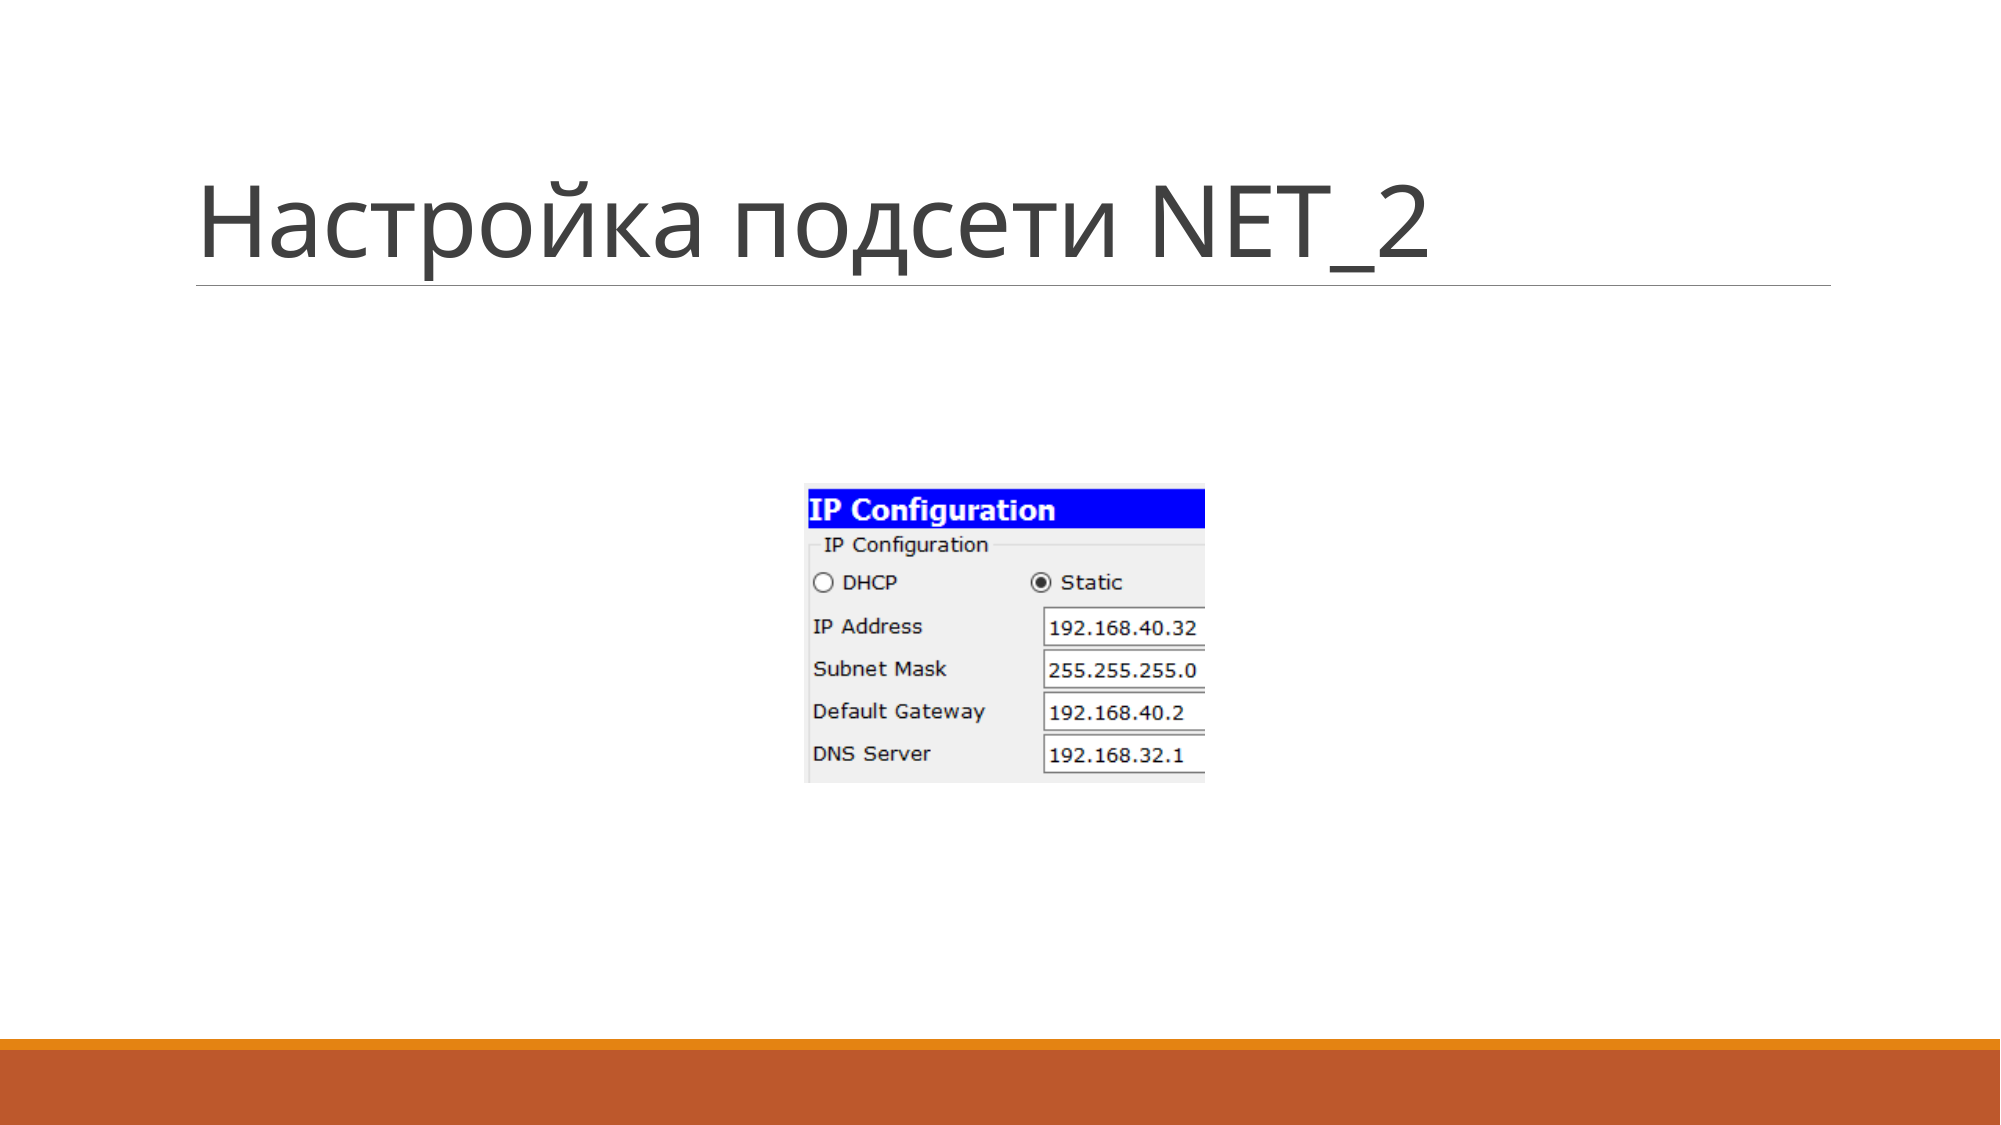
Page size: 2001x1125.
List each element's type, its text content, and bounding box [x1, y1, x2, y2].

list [804, 482, 1206, 783]
title Настройка подсети NET_2 [180, 47, 1830, 285]
